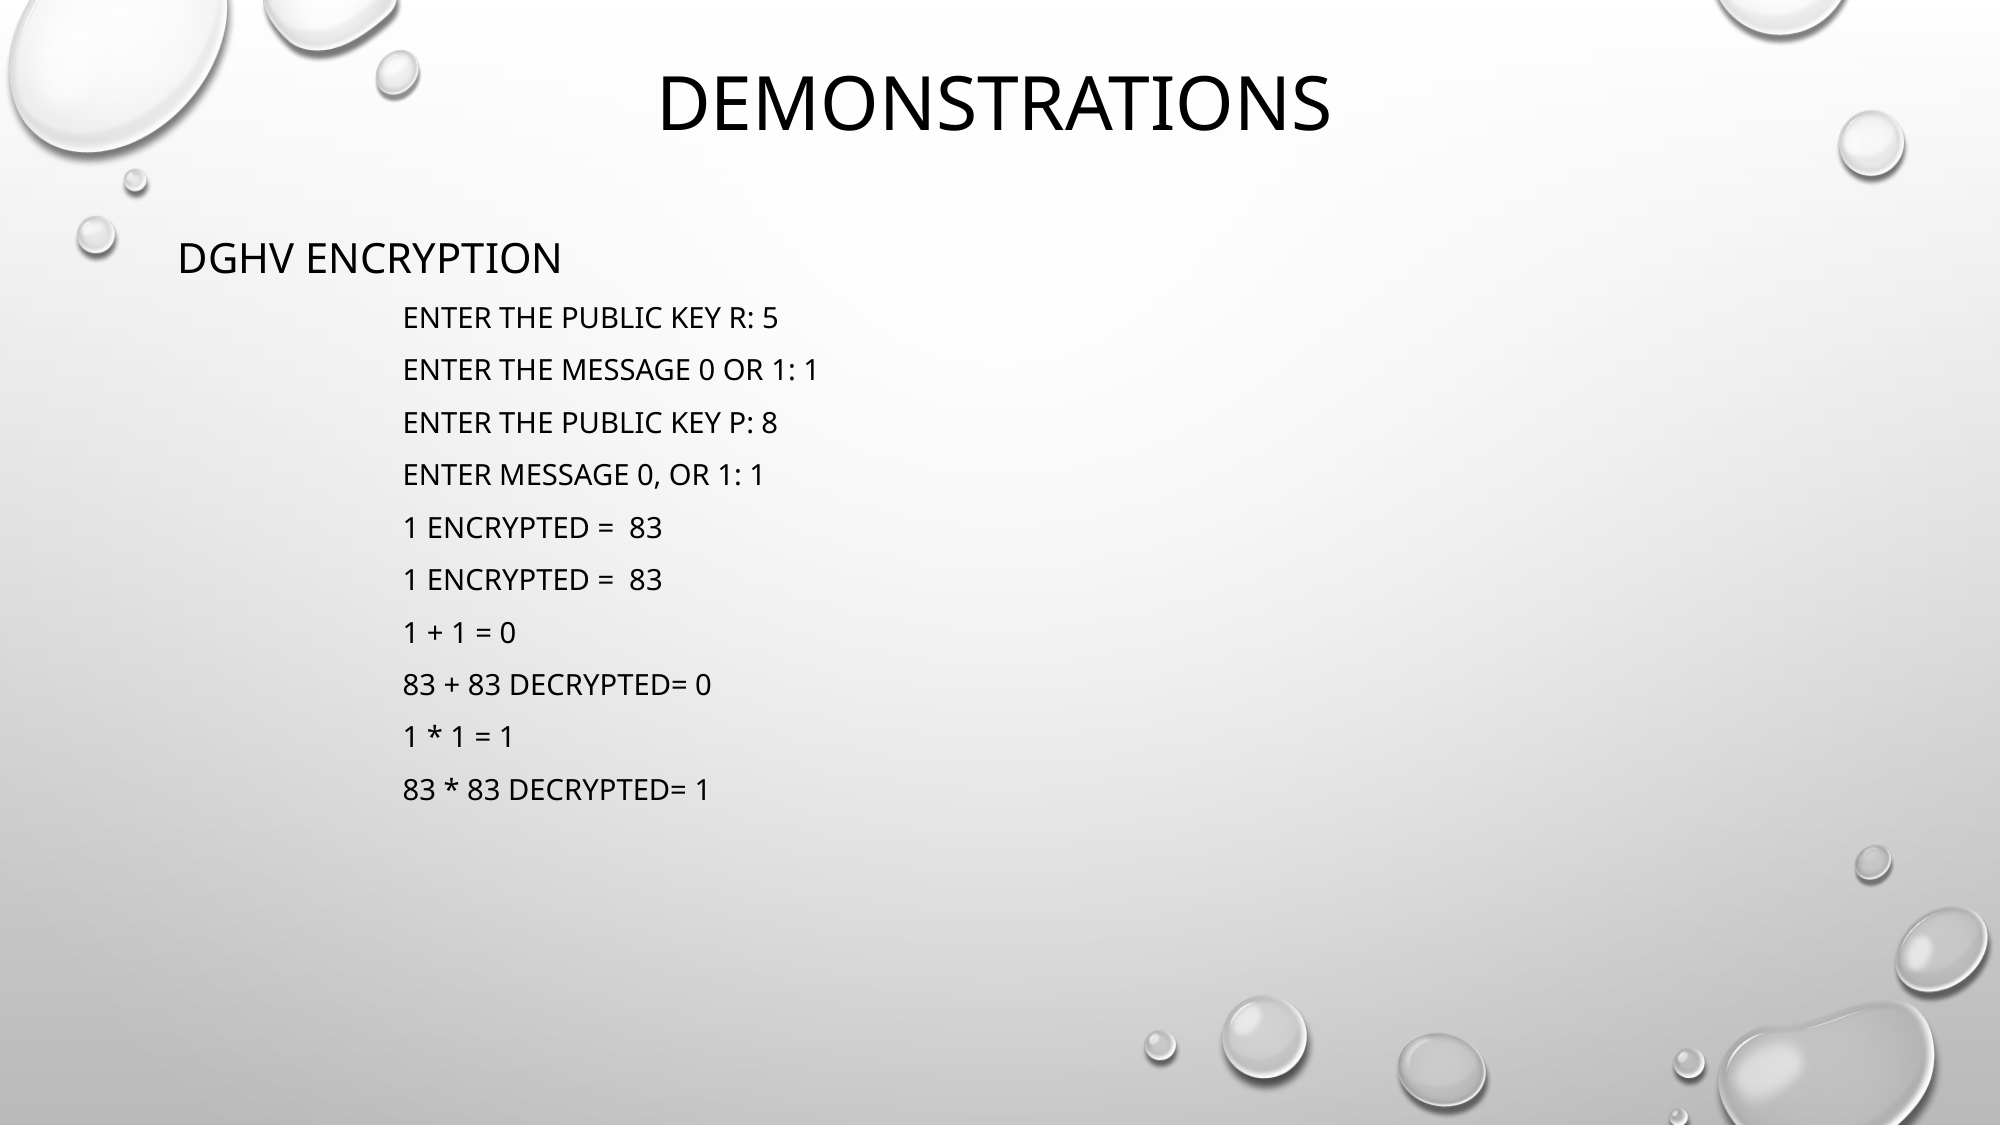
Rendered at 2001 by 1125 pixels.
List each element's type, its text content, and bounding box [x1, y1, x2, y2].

title DEMONSTRATIONs [144, 20, 1845, 193]
picture [0, 0, 2000, 1125]
list DGHV encryption enter the public key r: 5 enter the message 0 or 1: 1 enter the public key p: 8 enter message 0, or 1: 1 1 encrypted = 83 1 encrypted = 83 1 + 1 = 0 83 + 83 decrypted= 0 1 * 1 = 1 83 * 83 decrypted= 1 [162, 214, 1863, 995]
